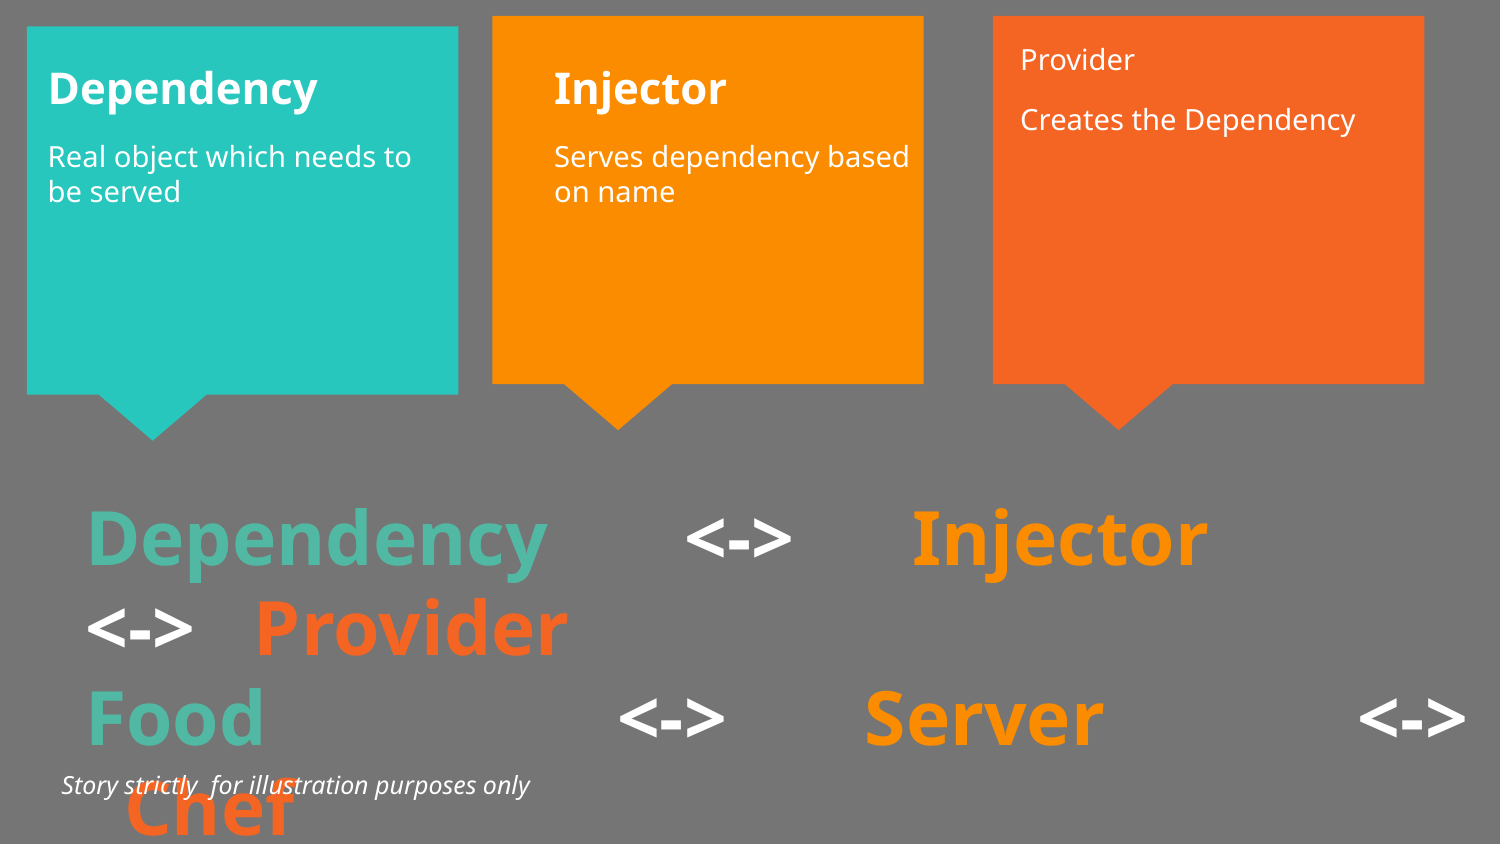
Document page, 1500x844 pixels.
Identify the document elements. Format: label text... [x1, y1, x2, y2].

title Injector Serves dependency based on name [539, 46, 947, 376]
title Dependency Real object which needs to be served [32, 46, 440, 376]
text_box [26, 26, 459, 441]
title Dependency <-> Injector <-> Provider Food <-> Server <-> Chef [70, 475, 1485, 747]
title Provider Creates the Dependency [1005, 26, 1413, 356]
text_box Story strictly for illustration purposes only [46, 763, 1071, 806]
text_box [992, 15, 1425, 431]
text_box [492, 15, 924, 431]
